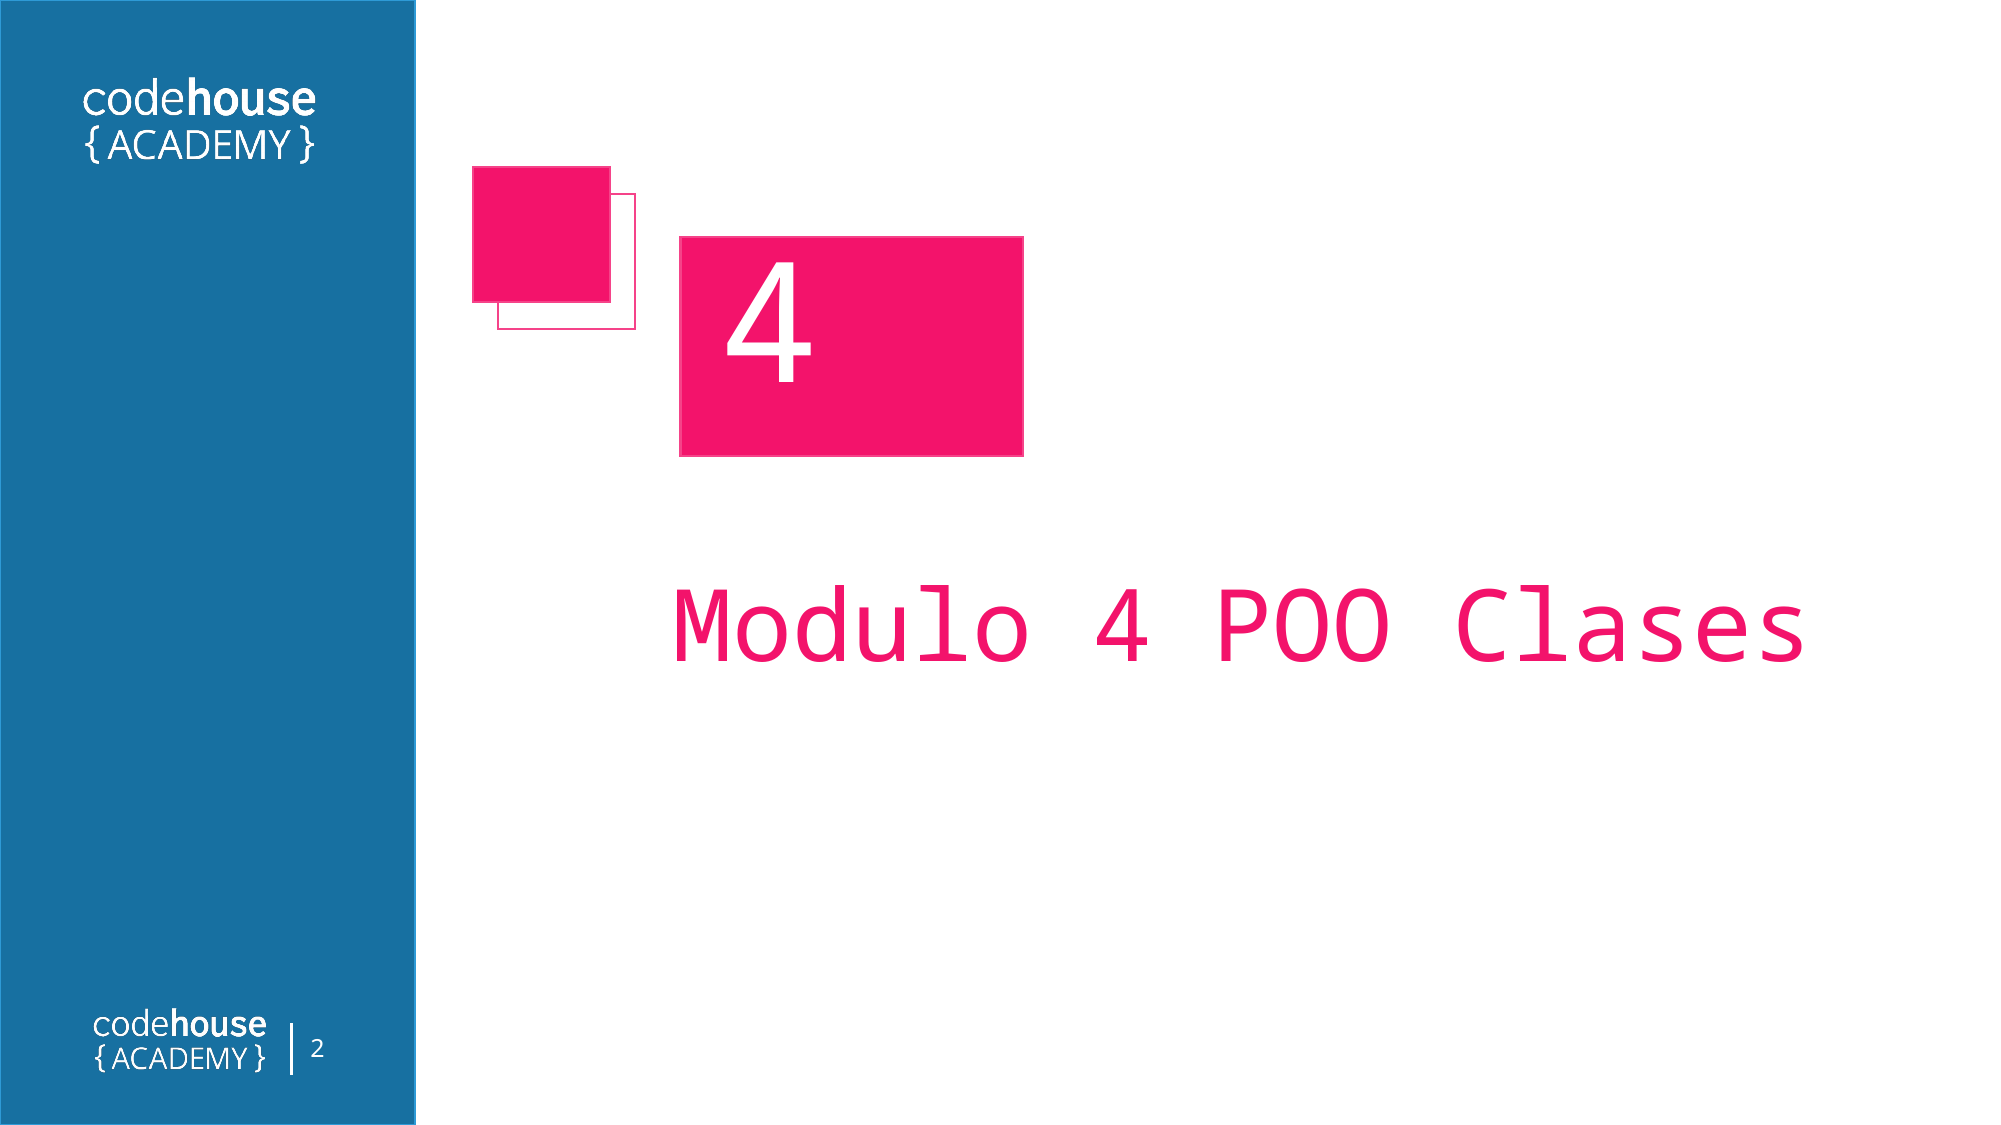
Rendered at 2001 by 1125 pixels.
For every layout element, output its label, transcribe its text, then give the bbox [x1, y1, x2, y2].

picture [91, 1005, 268, 1076]
text_box 1 [472, 166, 611, 303]
text_box 2 [295, 1023, 339, 1076]
text_box [497, 193, 636, 330]
picture [79, 73, 318, 167]
text_box [0, 0, 416, 1125]
text_box 4 [704, 208, 908, 424]
text_box 1 [679, 236, 1024, 457]
